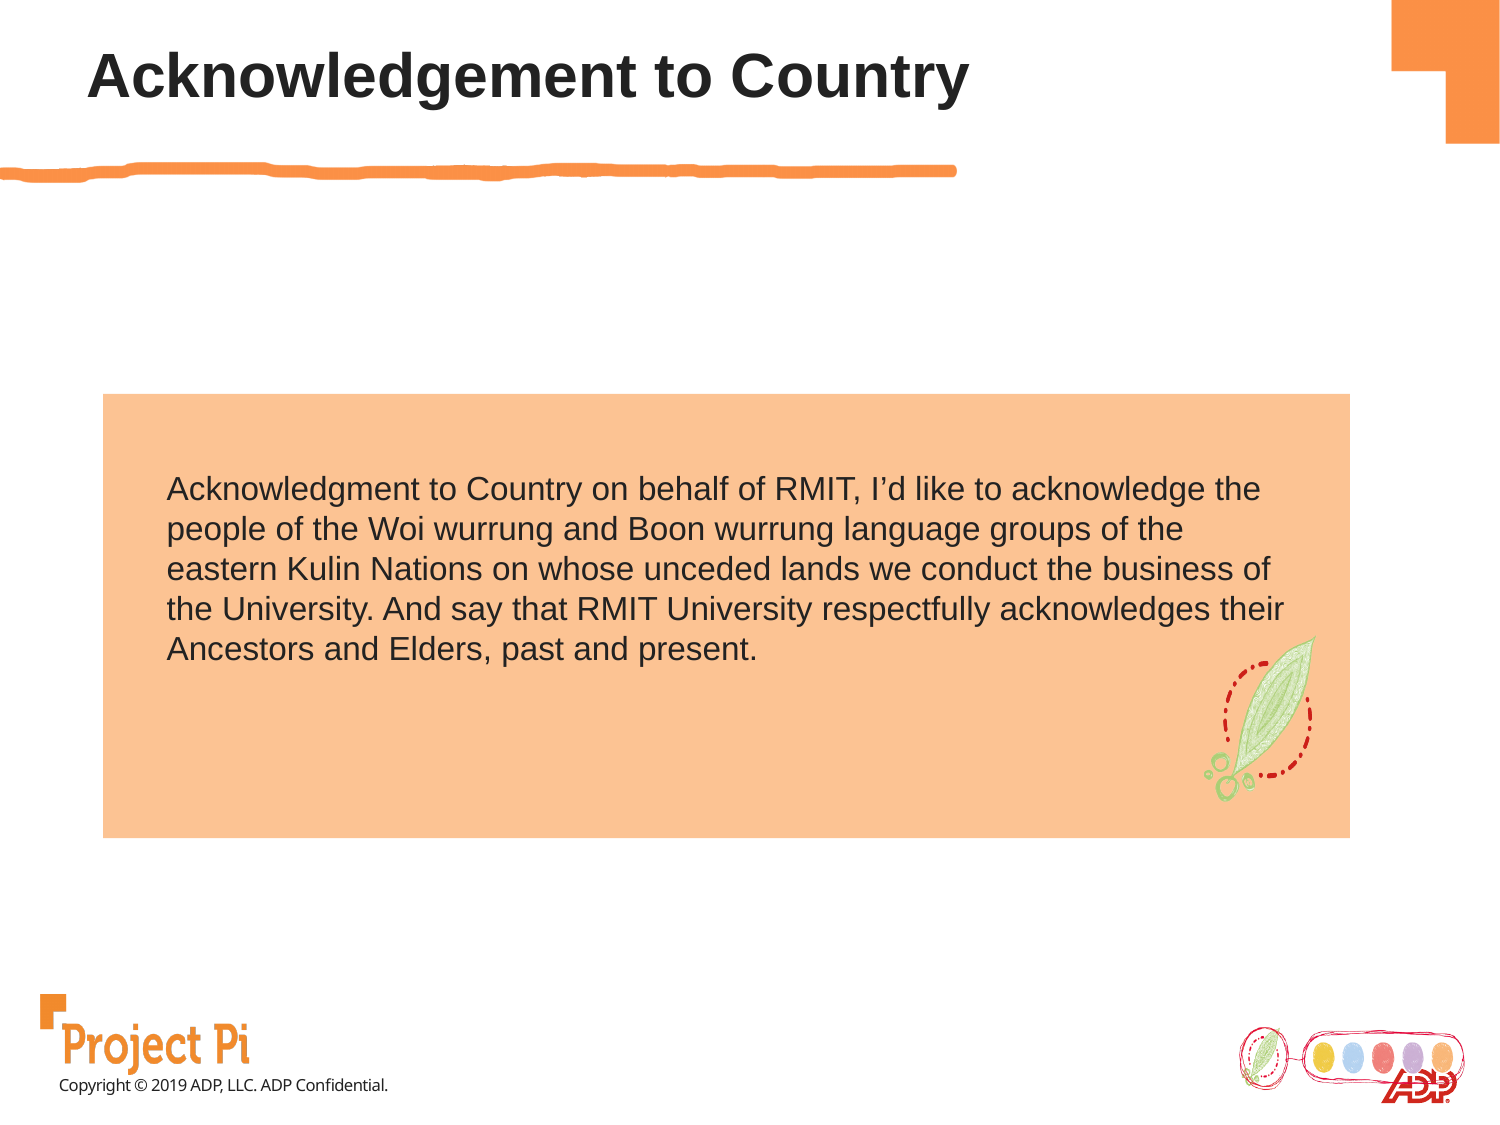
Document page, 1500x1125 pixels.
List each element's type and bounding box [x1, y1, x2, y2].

picture [1195, 615, 1349, 837]
picture [1184, 1005, 1500, 1100]
picture [1392, 0, 1499, 144]
picture [33, 987, 269, 1078]
picture [0, 153, 972, 190]
